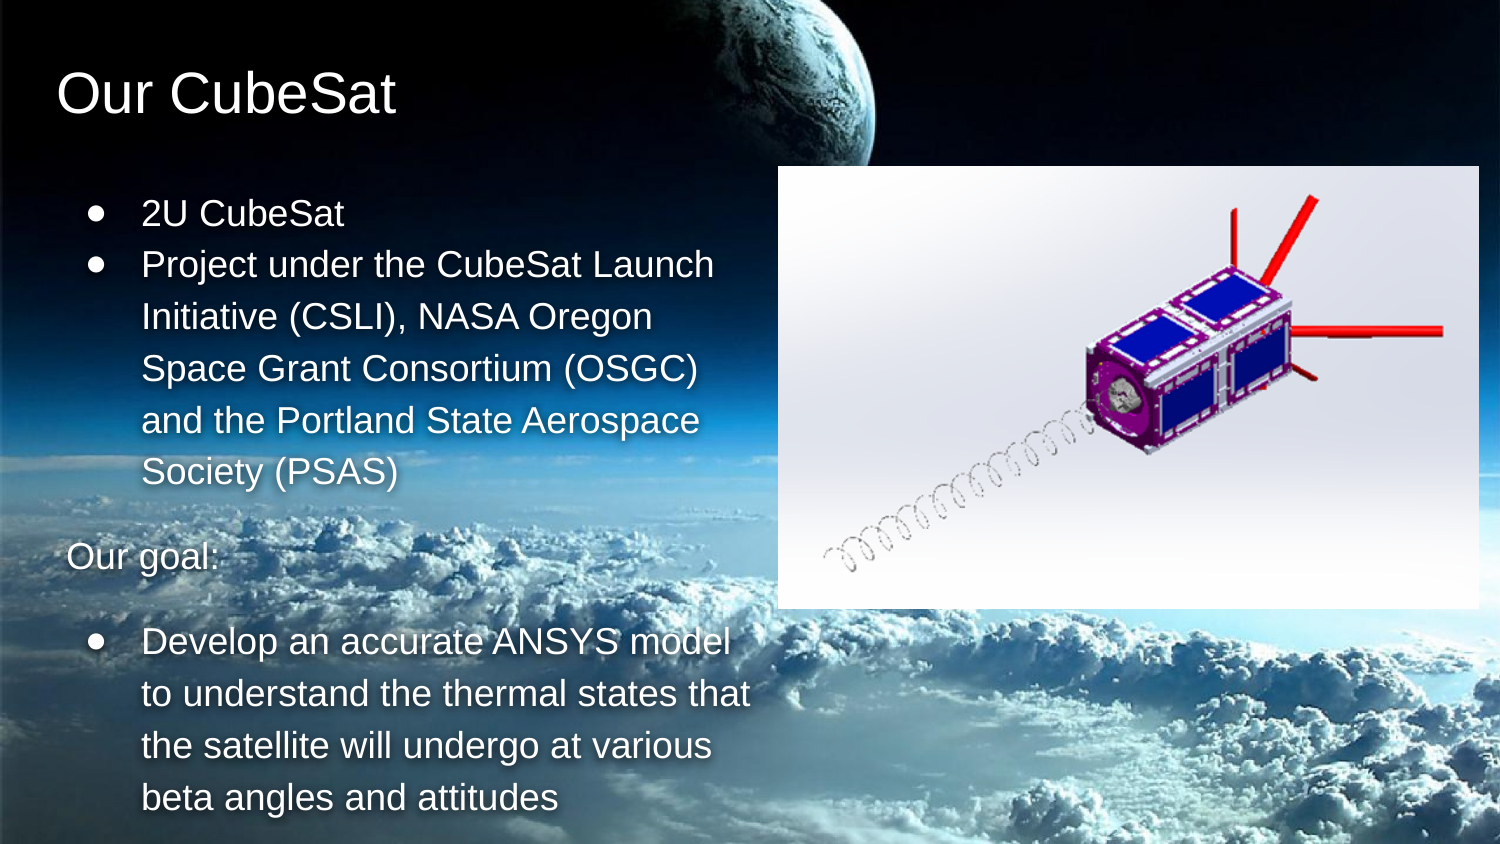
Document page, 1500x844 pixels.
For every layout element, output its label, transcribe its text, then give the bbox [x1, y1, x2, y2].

picture [0, 0, 1500, 844]
title Our CubeSat [41, 40, 1440, 134]
list 2U CubeSat Project under the CubeSat Launch Initiative (CSLI), NASA Oregon Space Grant Consortium (OSGC) and the Portland State Aerospace Society (PSAS) Our goal: Develop an accurate ANSYS model to understand the thermal states that the satellite will undergo at various beta angles and attitudes [51, 166, 769, 732]
